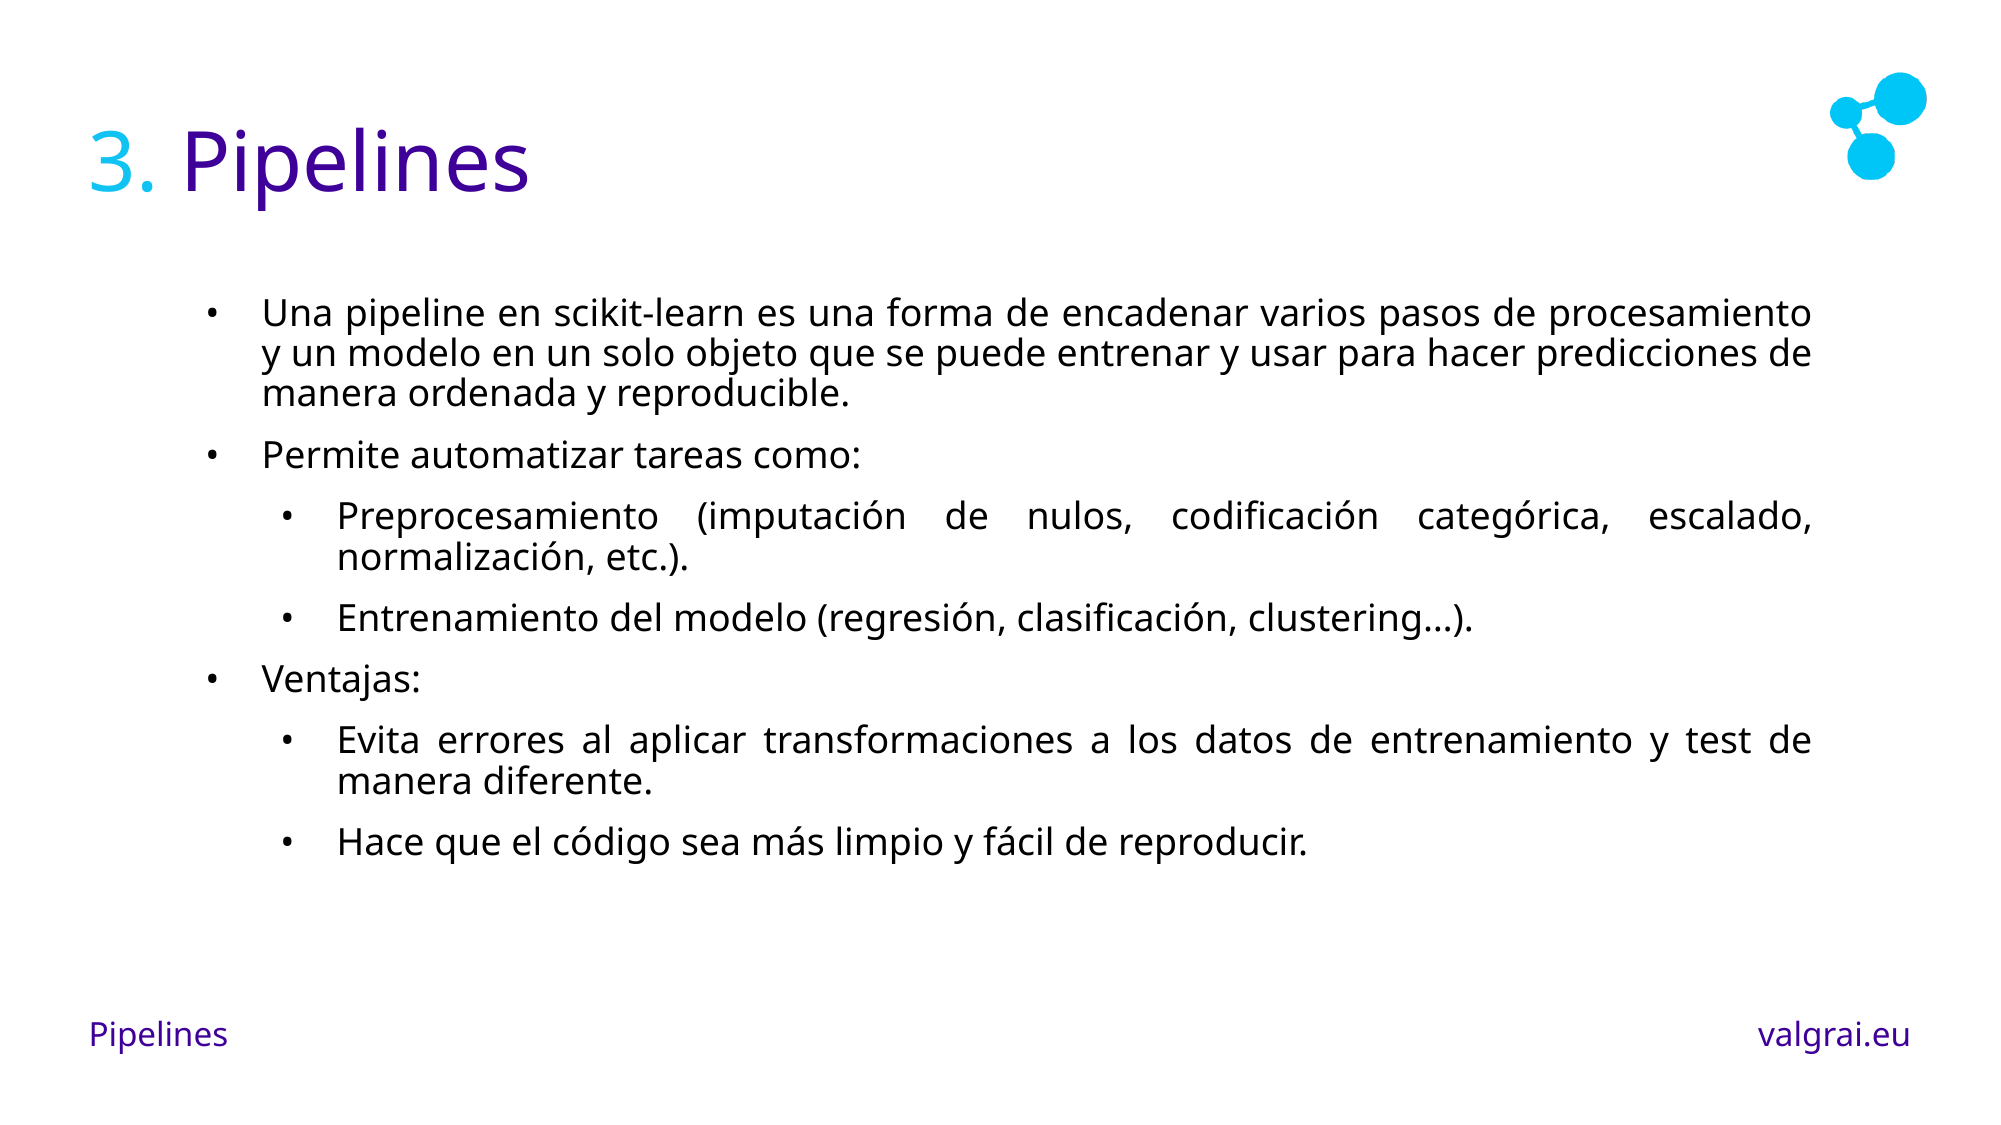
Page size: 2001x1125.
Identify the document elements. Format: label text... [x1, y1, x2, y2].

picture [1828, 71, 1927, 180]
text_box valgrai.eu [1405, 1018, 1927, 1054]
list Una pipeline en scikit-learn es una forma de encadenar varios pasos de procesamiento y un modelo en un solo objeto que se puede entrenar y usar para hacer predicciones de manera ordenada y reproducible. Permite automatizar tareas como: Preprocesamiento (imputación de nulos, codificación categórica, escalado, normalización, etc.). Entrenamiento del modelo (regresión, clasificación, clustering…). Ventajas: Evita errores al aplicar transformaciones a los datos de entrenamiento y test de manera diferente. Hace que el código sea más limpio y fácil de reproducir. [171, 286, 1829, 965]
text_box Pipelines [73, 1018, 1038, 1054]
title 3. Pipelines [73, 124, 1799, 205]
picture [1858, 106, 1927, 180]
